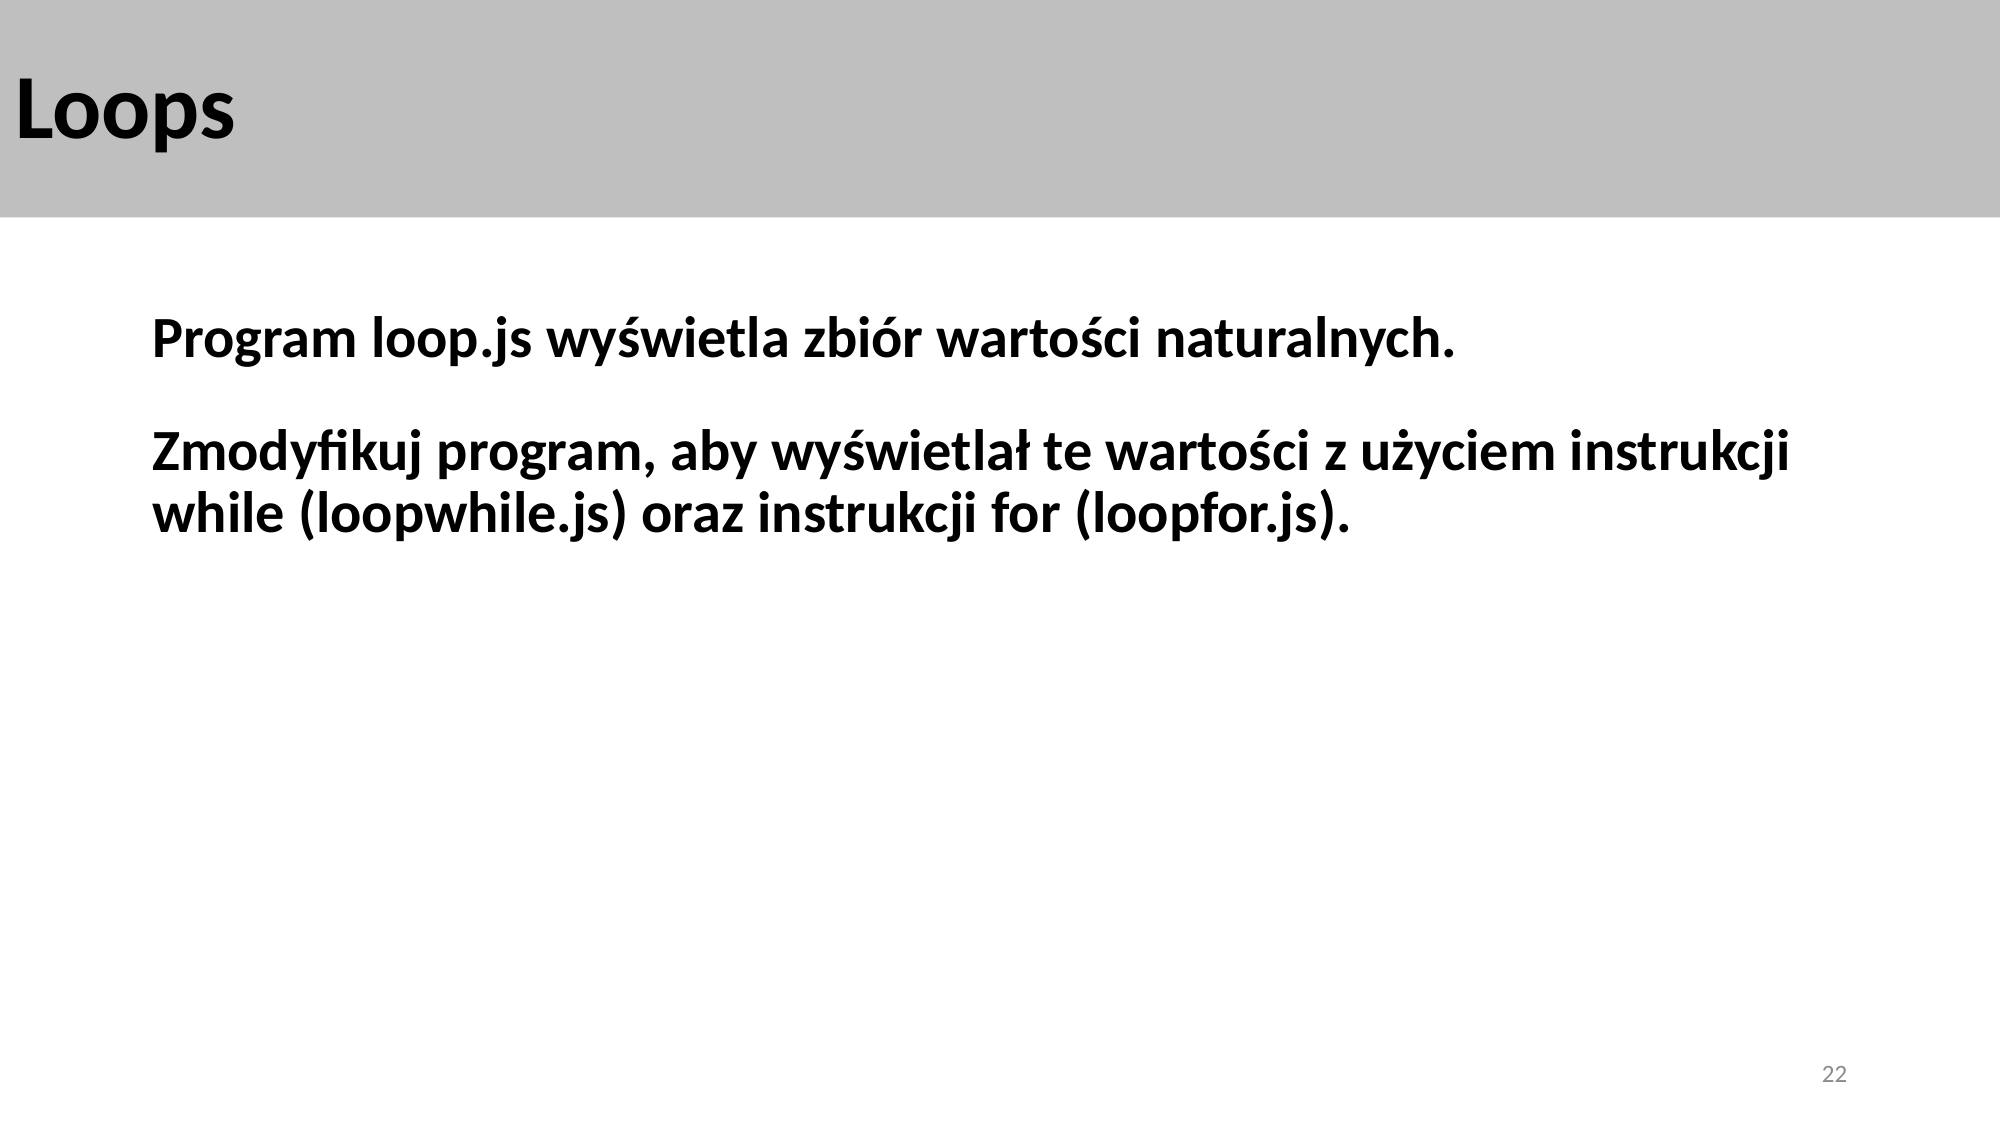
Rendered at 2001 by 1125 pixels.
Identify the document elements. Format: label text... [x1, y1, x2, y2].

slide_number 22 [1412, 1042, 1863, 1103]
list Program loop.js wyświetla zbiór wartości naturalnych. Zmodyfikuj program, aby wyświetlał te wartości z użyciem instrukcji while (loopwhile.js) oraz instrukcji for (loopfor.js). [137, 299, 1863, 1014]
title Loops [0, 0, 2000, 218]
